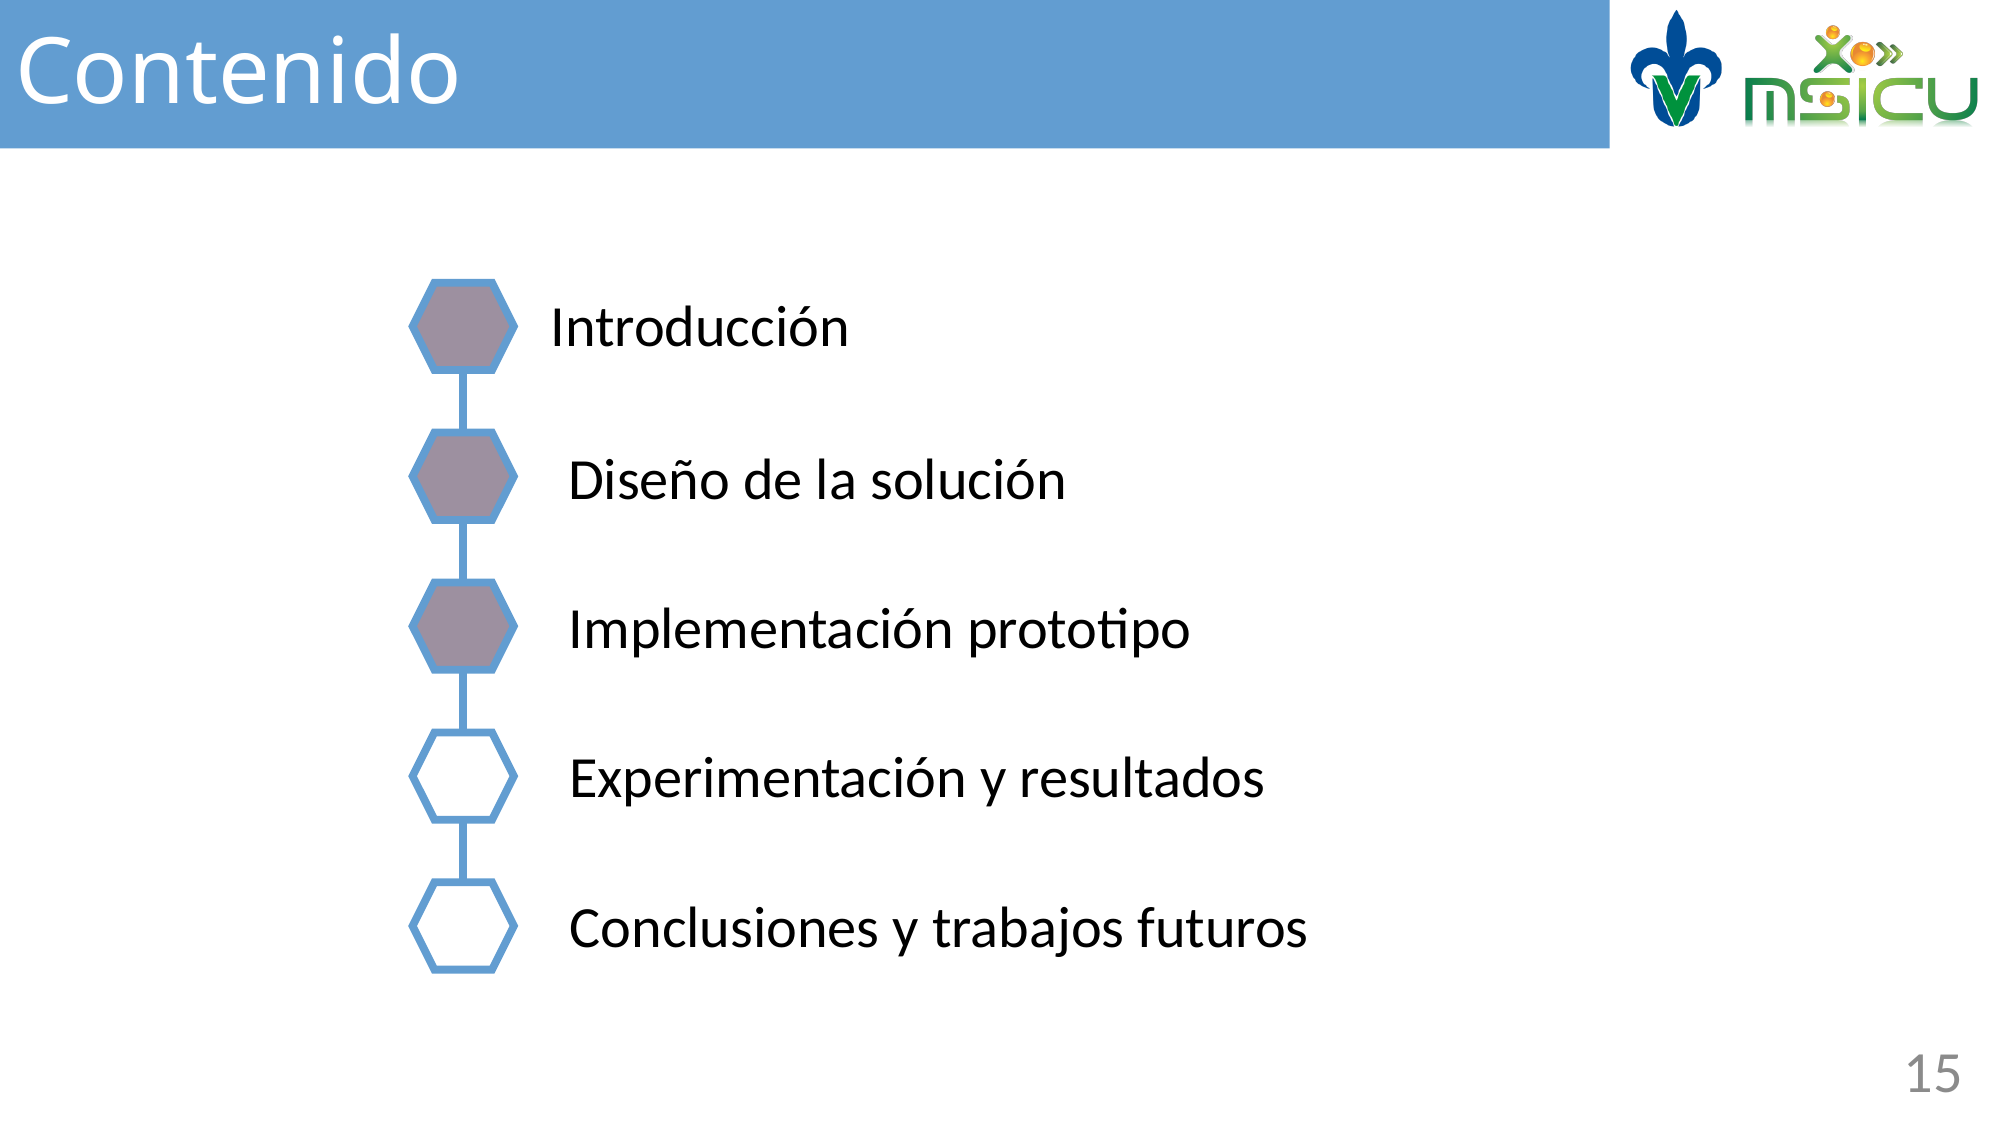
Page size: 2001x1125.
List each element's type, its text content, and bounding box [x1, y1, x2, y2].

text_box Diseño de la solución [553, 433, 1083, 519]
text_box [411, 731, 516, 821]
text_box [411, 881, 516, 971]
text_box Conclusiones y trabajos futuros [555, 881, 1325, 967]
text_box Introducción [536, 280, 866, 366]
slide_number 15 [1528, 1039, 1978, 1100]
picture [1630, 9, 1722, 127]
text_box [411, 431, 516, 521]
text_box Experimentación y resultados [554, 731, 1281, 817]
text_box [411, 281, 516, 372]
text_box Implementación prototipo [554, 582, 1207, 668]
text_box [411, 581, 516, 671]
title Contenido [0, 0, 1610, 149]
picture [1742, 22, 1983, 127]
